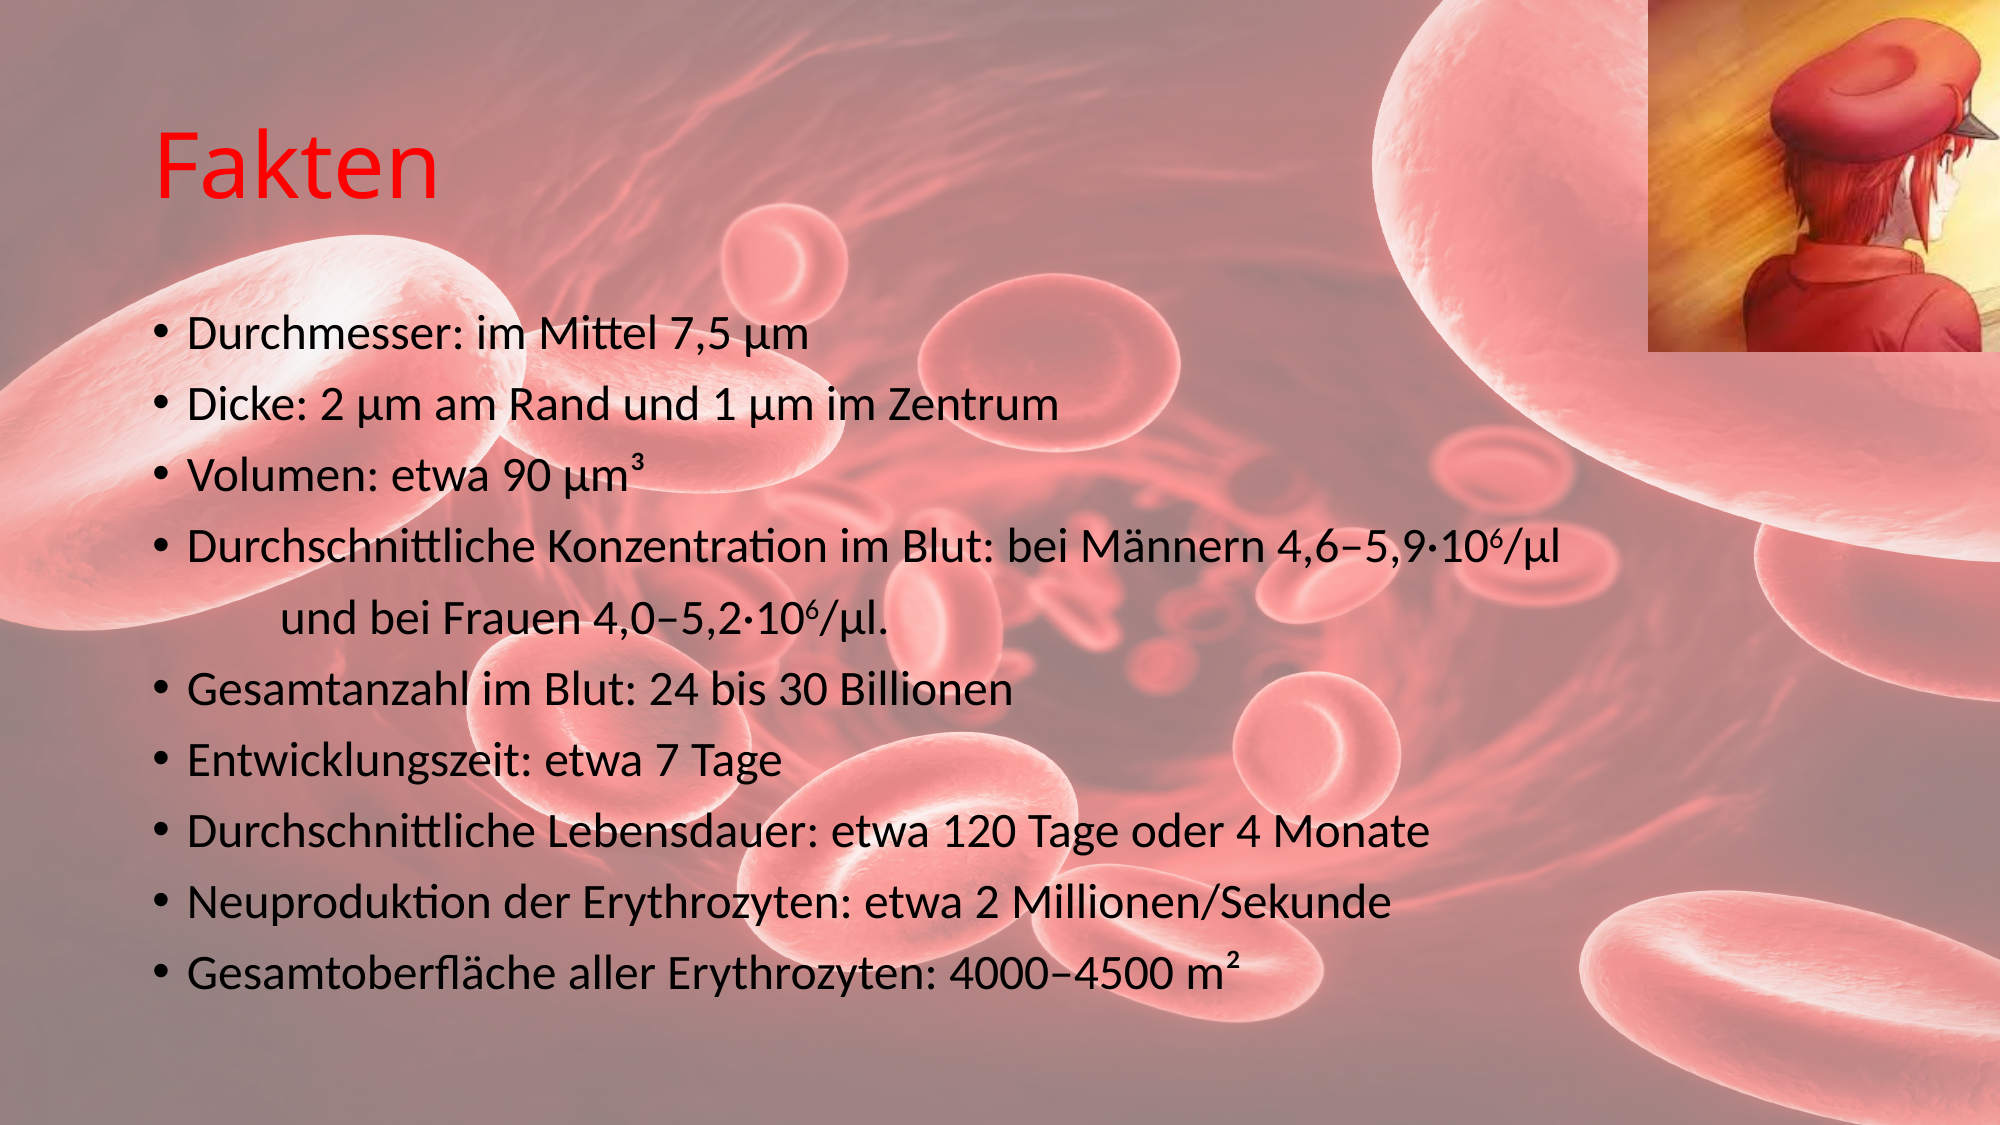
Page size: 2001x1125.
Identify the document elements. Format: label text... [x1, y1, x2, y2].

title Fakten [137, 59, 1648, 278]
list Durchmesser: im Mittel 7,5 µm Dicke: 2 µm am Rand und 1 µm im Zentrum Volumen: etwa 90 µm³ Durchschnittliche Konzentration im Blut: bei Männern 4,6–5,9·106/µl und bei Frauen 4,0–5,2·106/µl. Gesamtanzahl im Blut: 24 bis 30 Billionen Entwicklungszeit: etwa 7 Tage Durchschnittliche Lebensdauer: etwa 120 Tage oder 4 Monate Neuproduktion der Erythrozyten: etwa 2 Millionen/Sekunde Gesamtoberfläche aller Erythrozyten: 4000–4500 m² [137, 299, 1863, 1014]
picture [1648, 0, 2000, 352]
